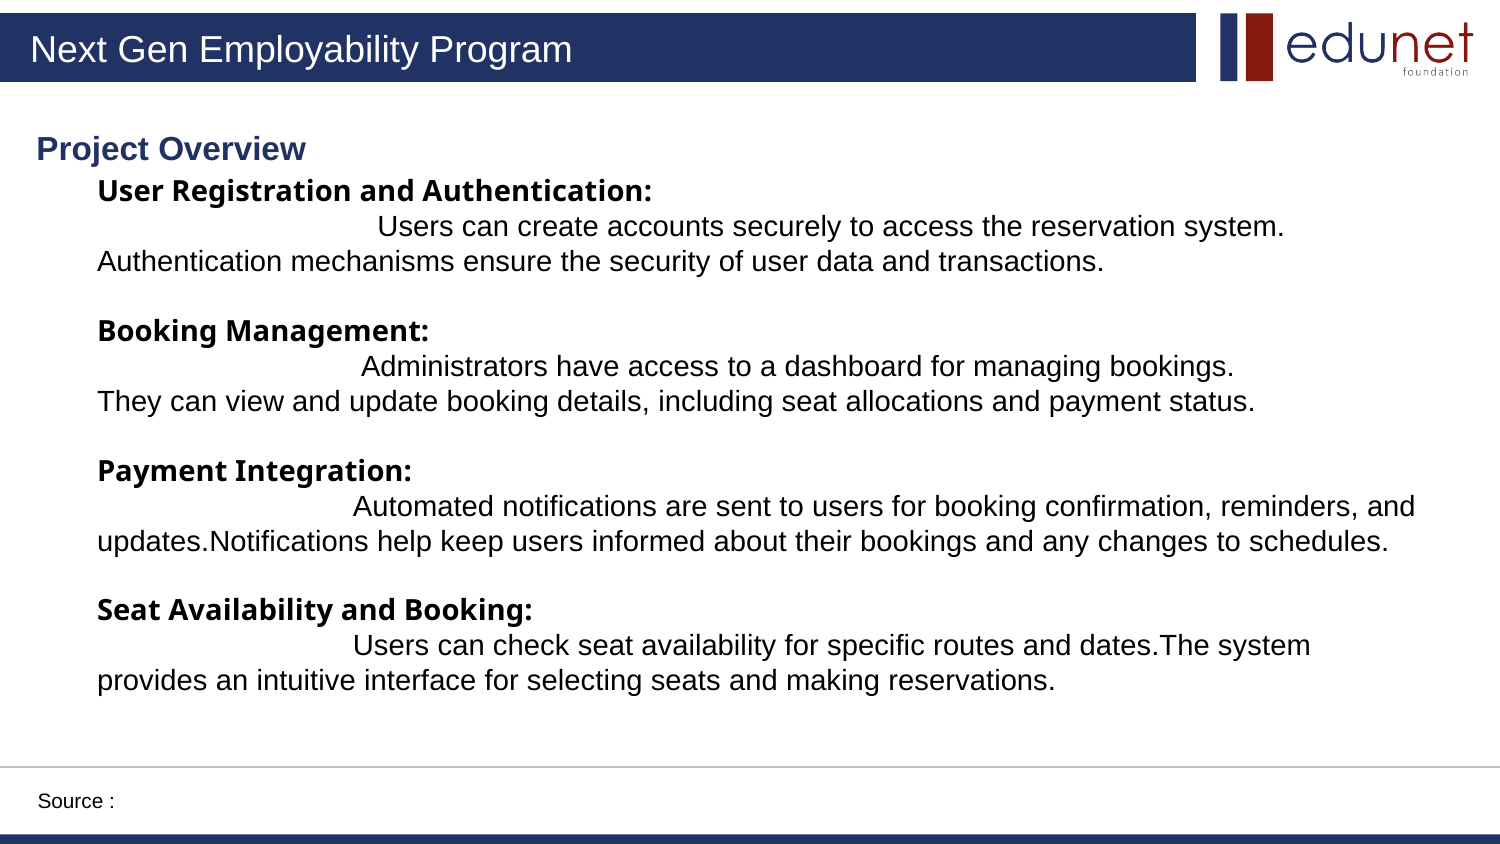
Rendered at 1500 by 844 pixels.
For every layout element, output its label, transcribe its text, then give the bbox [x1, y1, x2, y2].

text_box Source : [22, 776, 139, 826]
picture [1279, 14, 1482, 83]
title Project Overview [21, 111, 504, 165]
text_box User Registration and Authentication: Users can create accounts securely to access the reservation system. Authentication mechanisms ensure the security of user data and transactions. Booking Management: Administrators have access to a dashboard for managing bookings. They can view and update booking details, including seat allocations and payment status. Payment Integration: Automated notifications are sent to users for booking confirmation, reminders, and updates.Notifications help keep users informed about their bookings and any changes to schedules. Seat Availability and Booking: Users can check seat availability for specific routes and dates.The system provides an intuitive interface for selecting seats and making reservations. [82, 164, 1437, 739]
